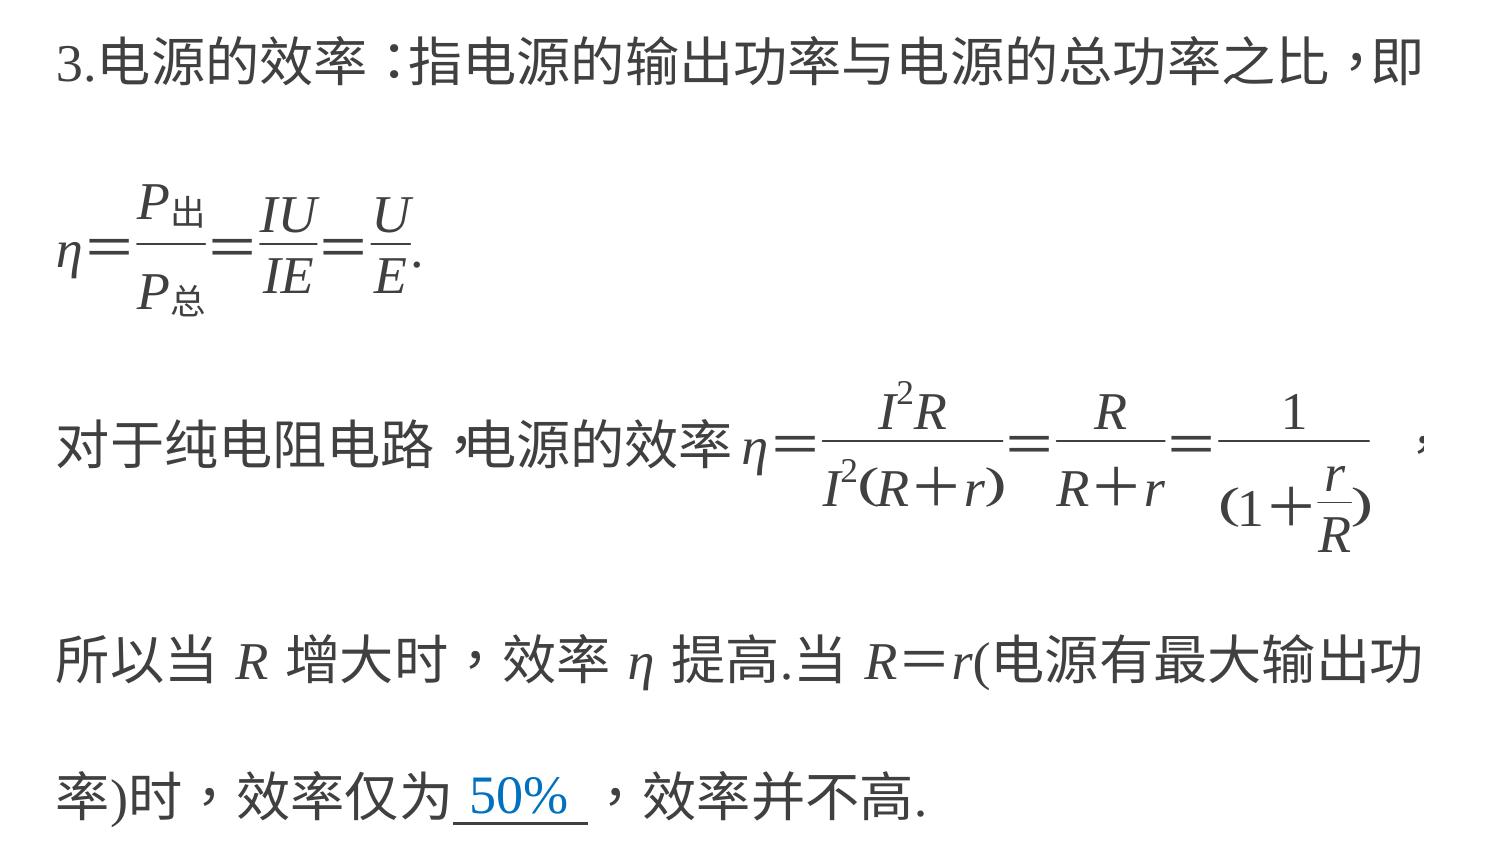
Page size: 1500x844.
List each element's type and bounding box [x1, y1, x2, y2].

text_box [55, 14, 1424, 844]
